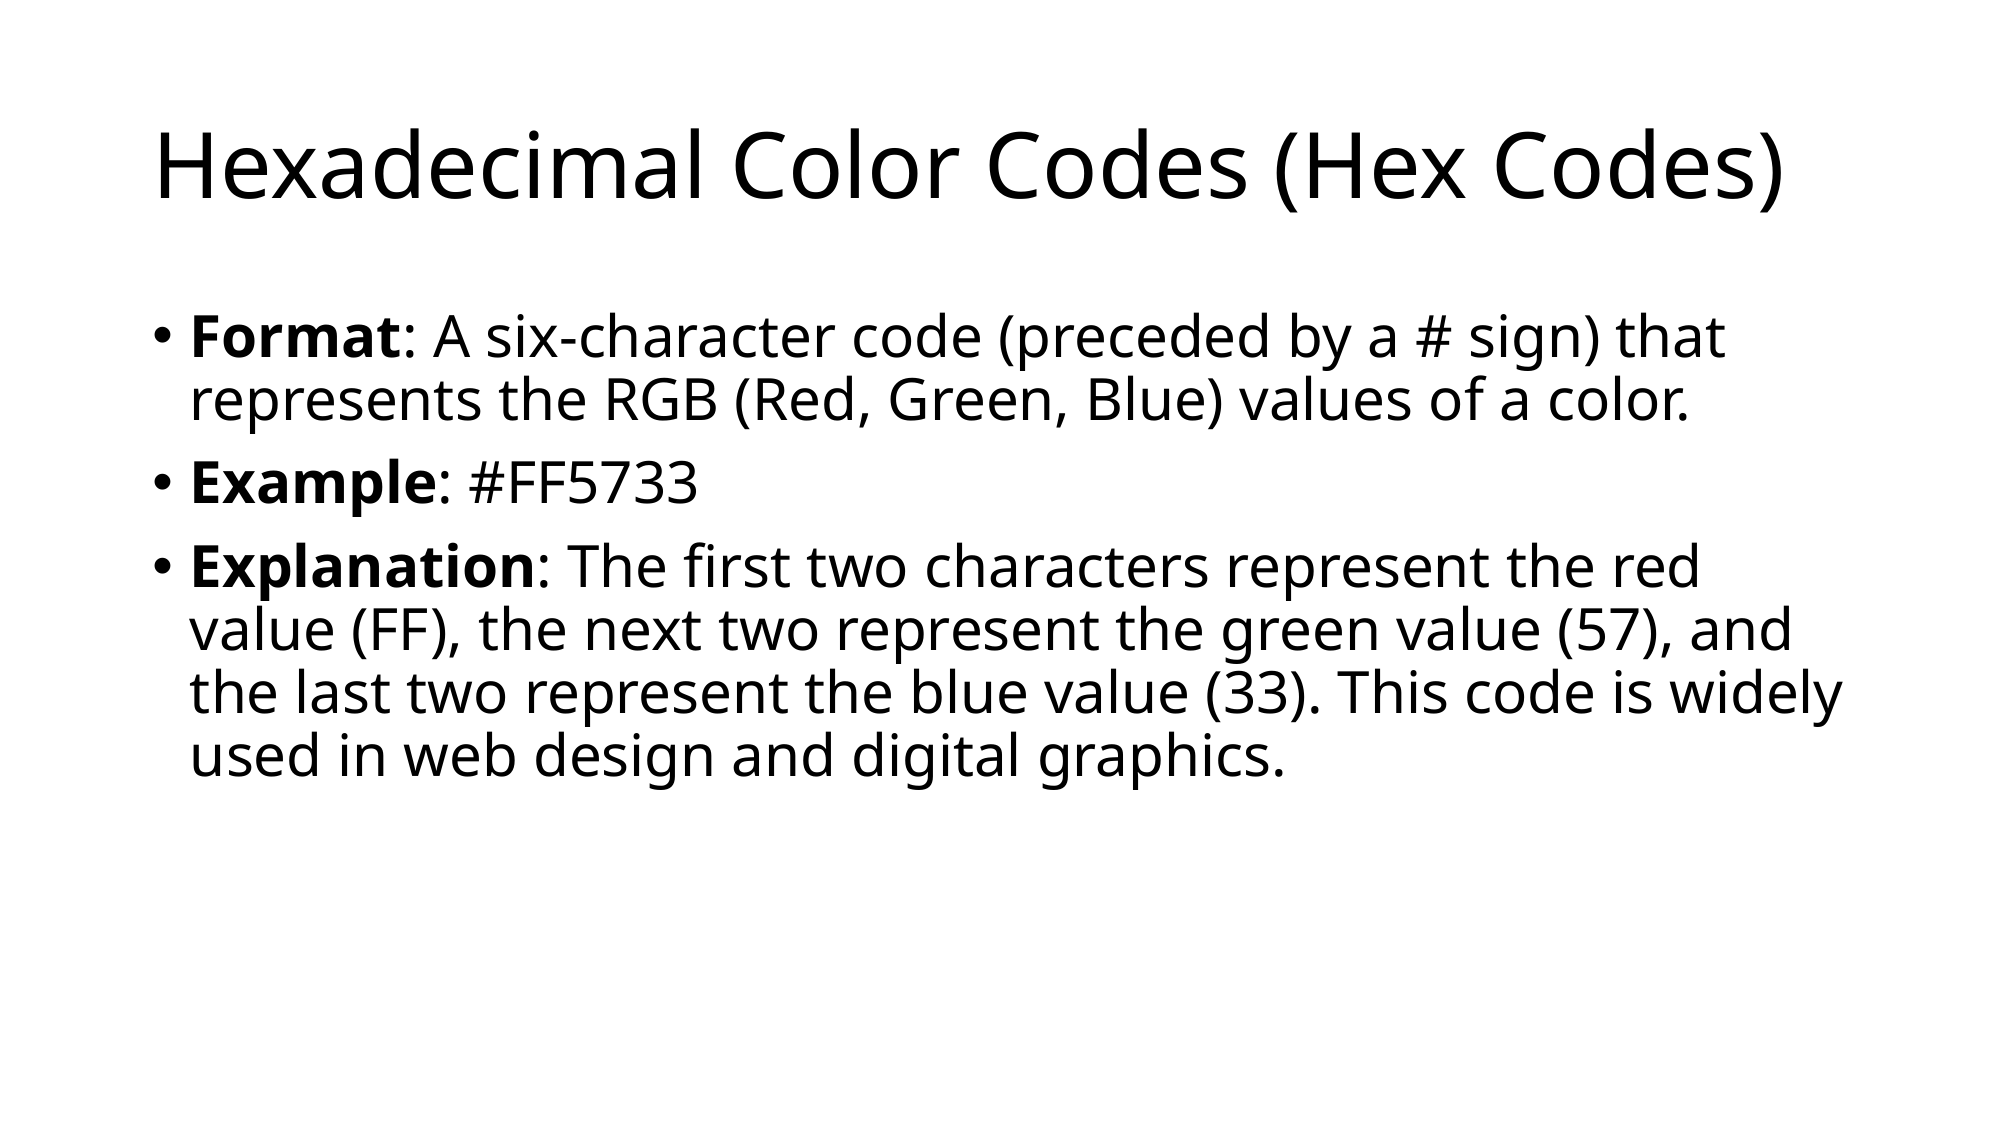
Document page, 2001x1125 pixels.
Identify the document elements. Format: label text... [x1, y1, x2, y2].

title Hexadecimal Color Codes (Hex Codes) [137, 59, 1863, 278]
list Format: A six-character code (preceded by a # sign) that represents the RGB (Red, Green, Blue) values of a color. Example: #FF5733 Explanation: The first two characters represent the red value (FF), the next two represent the green value (57), and the last two represent the blue value (33). This code is widely used in web design and digital graphics. [137, 299, 1863, 1014]
